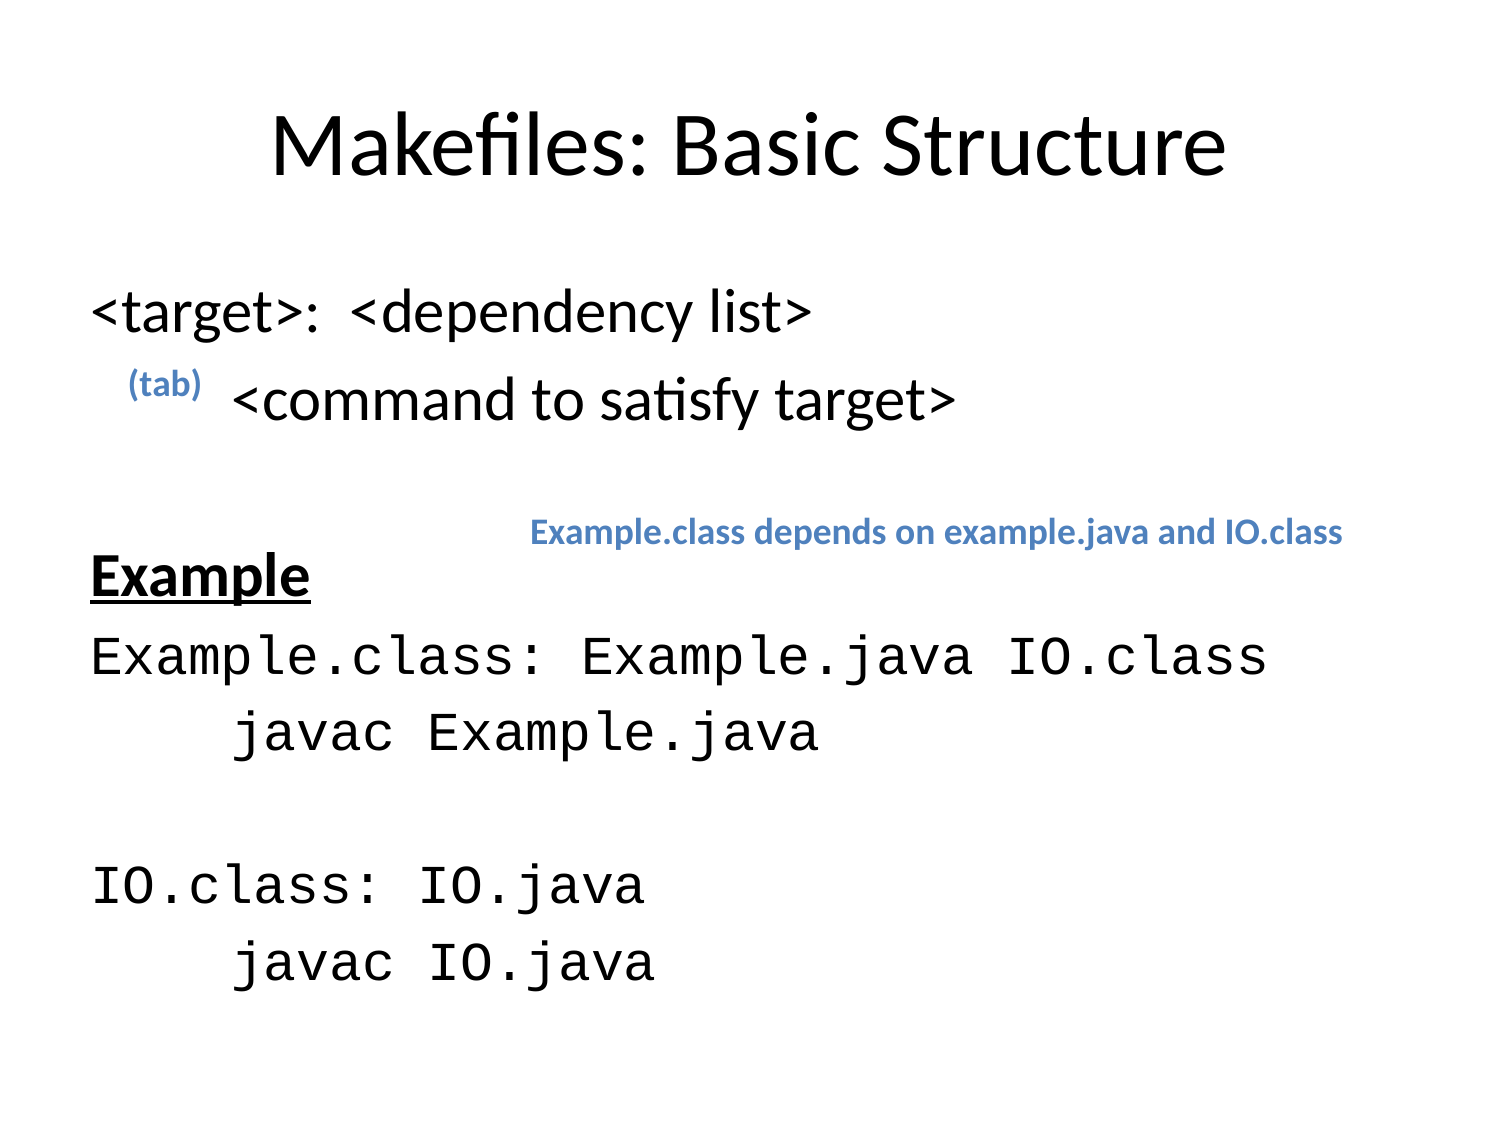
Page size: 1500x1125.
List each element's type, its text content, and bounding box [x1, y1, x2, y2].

list <target>: <dependency list> <command to satisfy target> Example Example.class: Example.java IO.class javac Example.java IO.class: IO.java javac IO.java [75, 262, 1425, 1005]
text_box Example.class depends on example.java and IO.class [515, 499, 1359, 560]
title Makefiles: Basic Structure [75, 45, 1425, 233]
text_box (tab) [112, 351, 218, 412]
